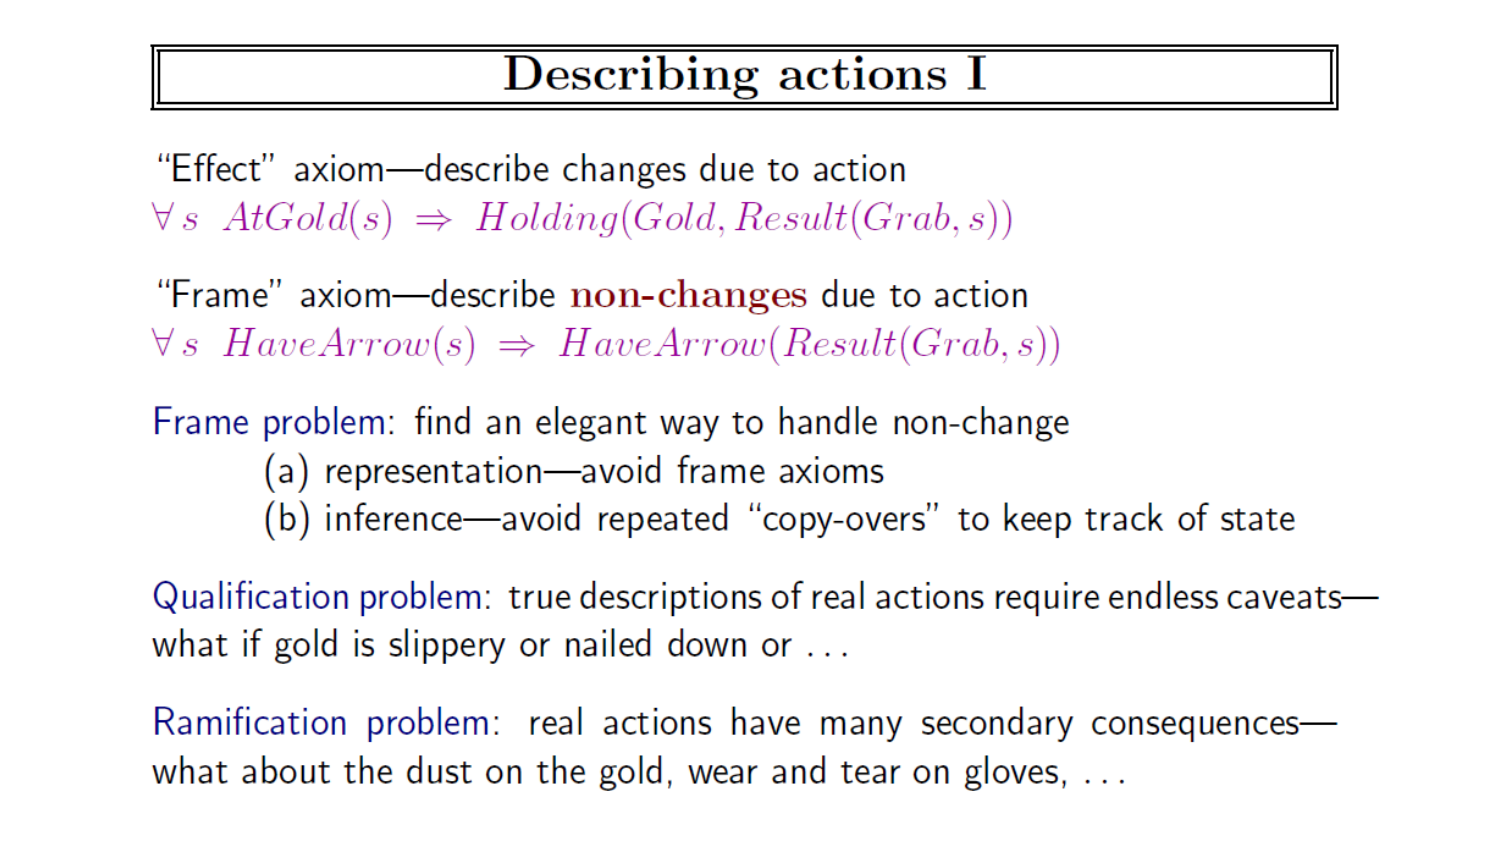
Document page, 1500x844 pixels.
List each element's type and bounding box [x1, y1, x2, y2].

picture [142, 36, 1390, 802]
